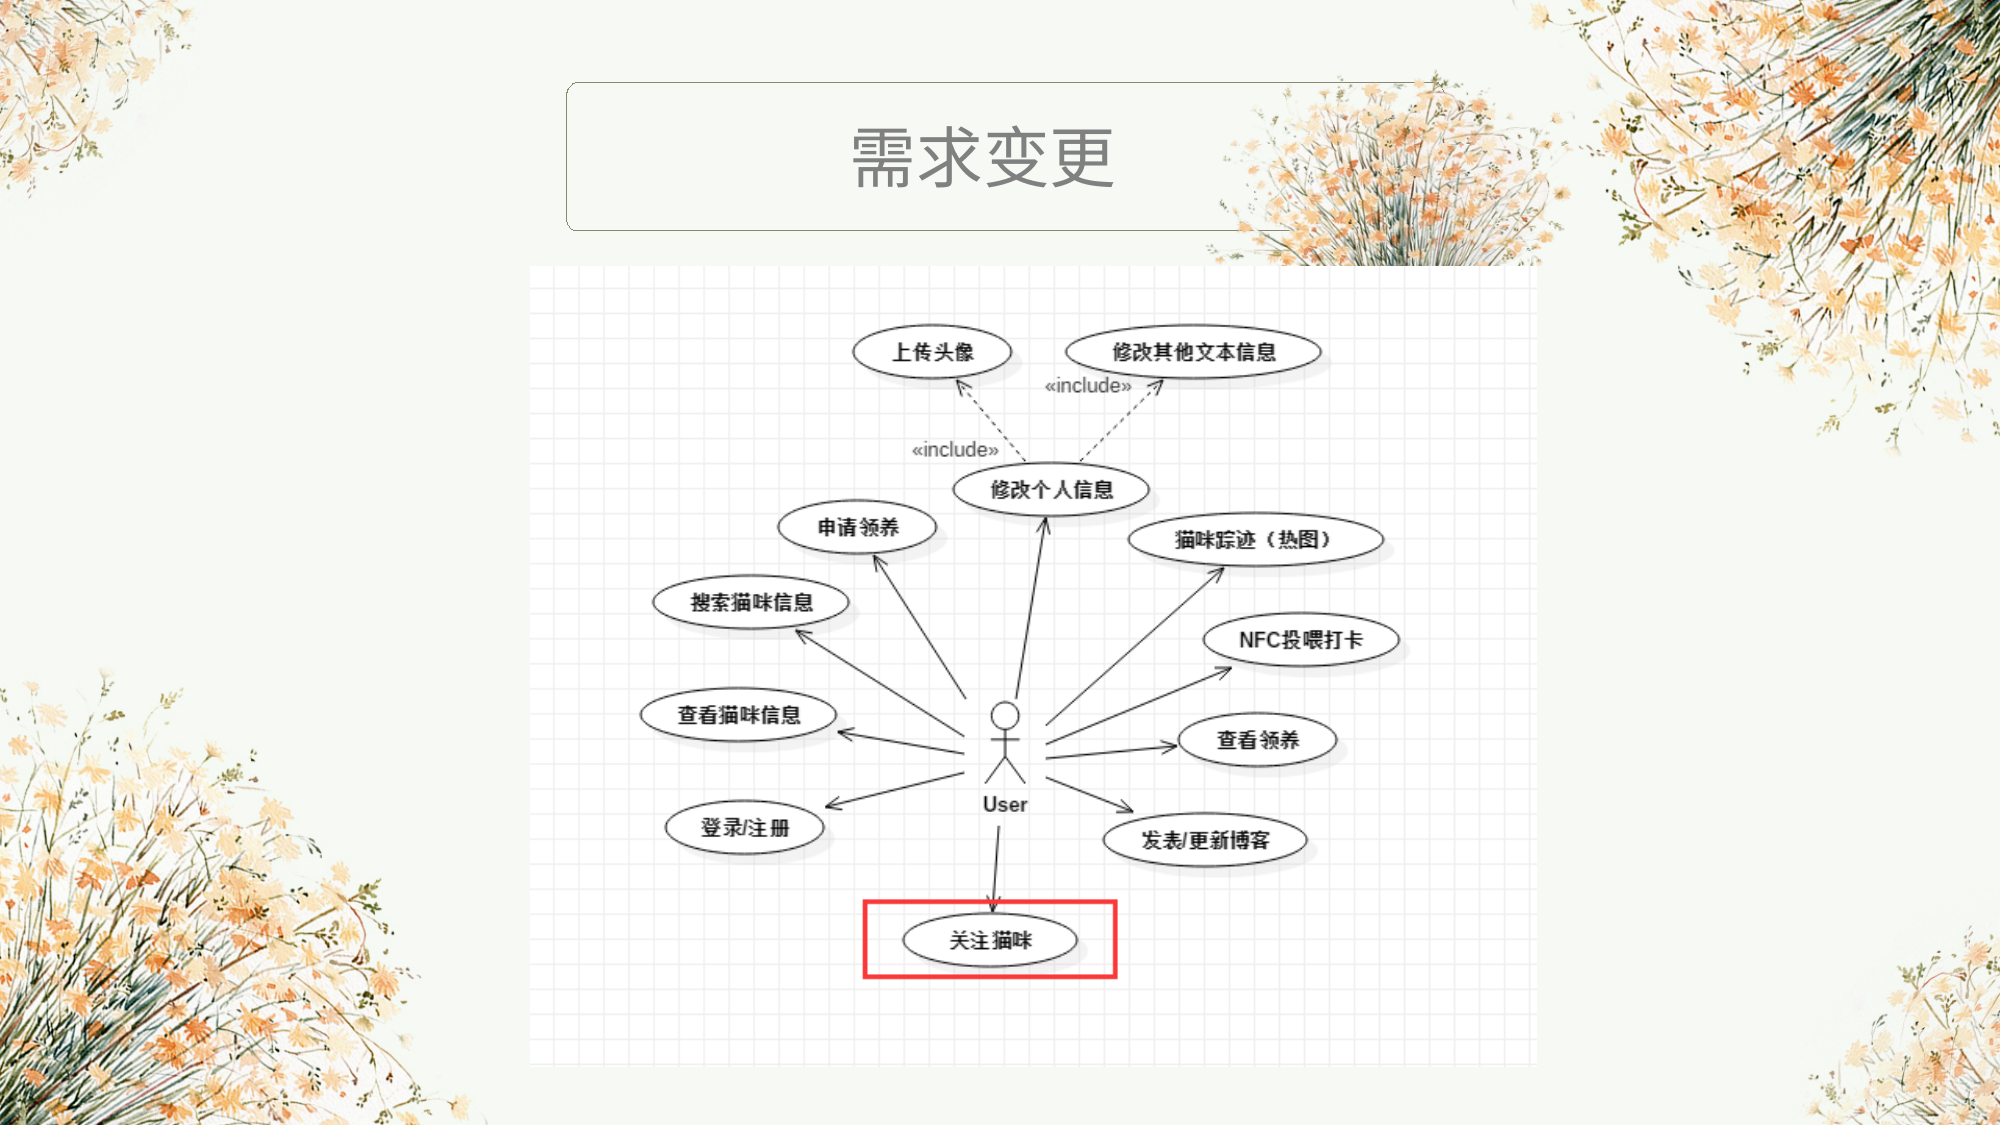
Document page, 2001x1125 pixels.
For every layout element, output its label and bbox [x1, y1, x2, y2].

text_box [566, 82, 1199, 231]
picture [0, 0, 2000, 1125]
